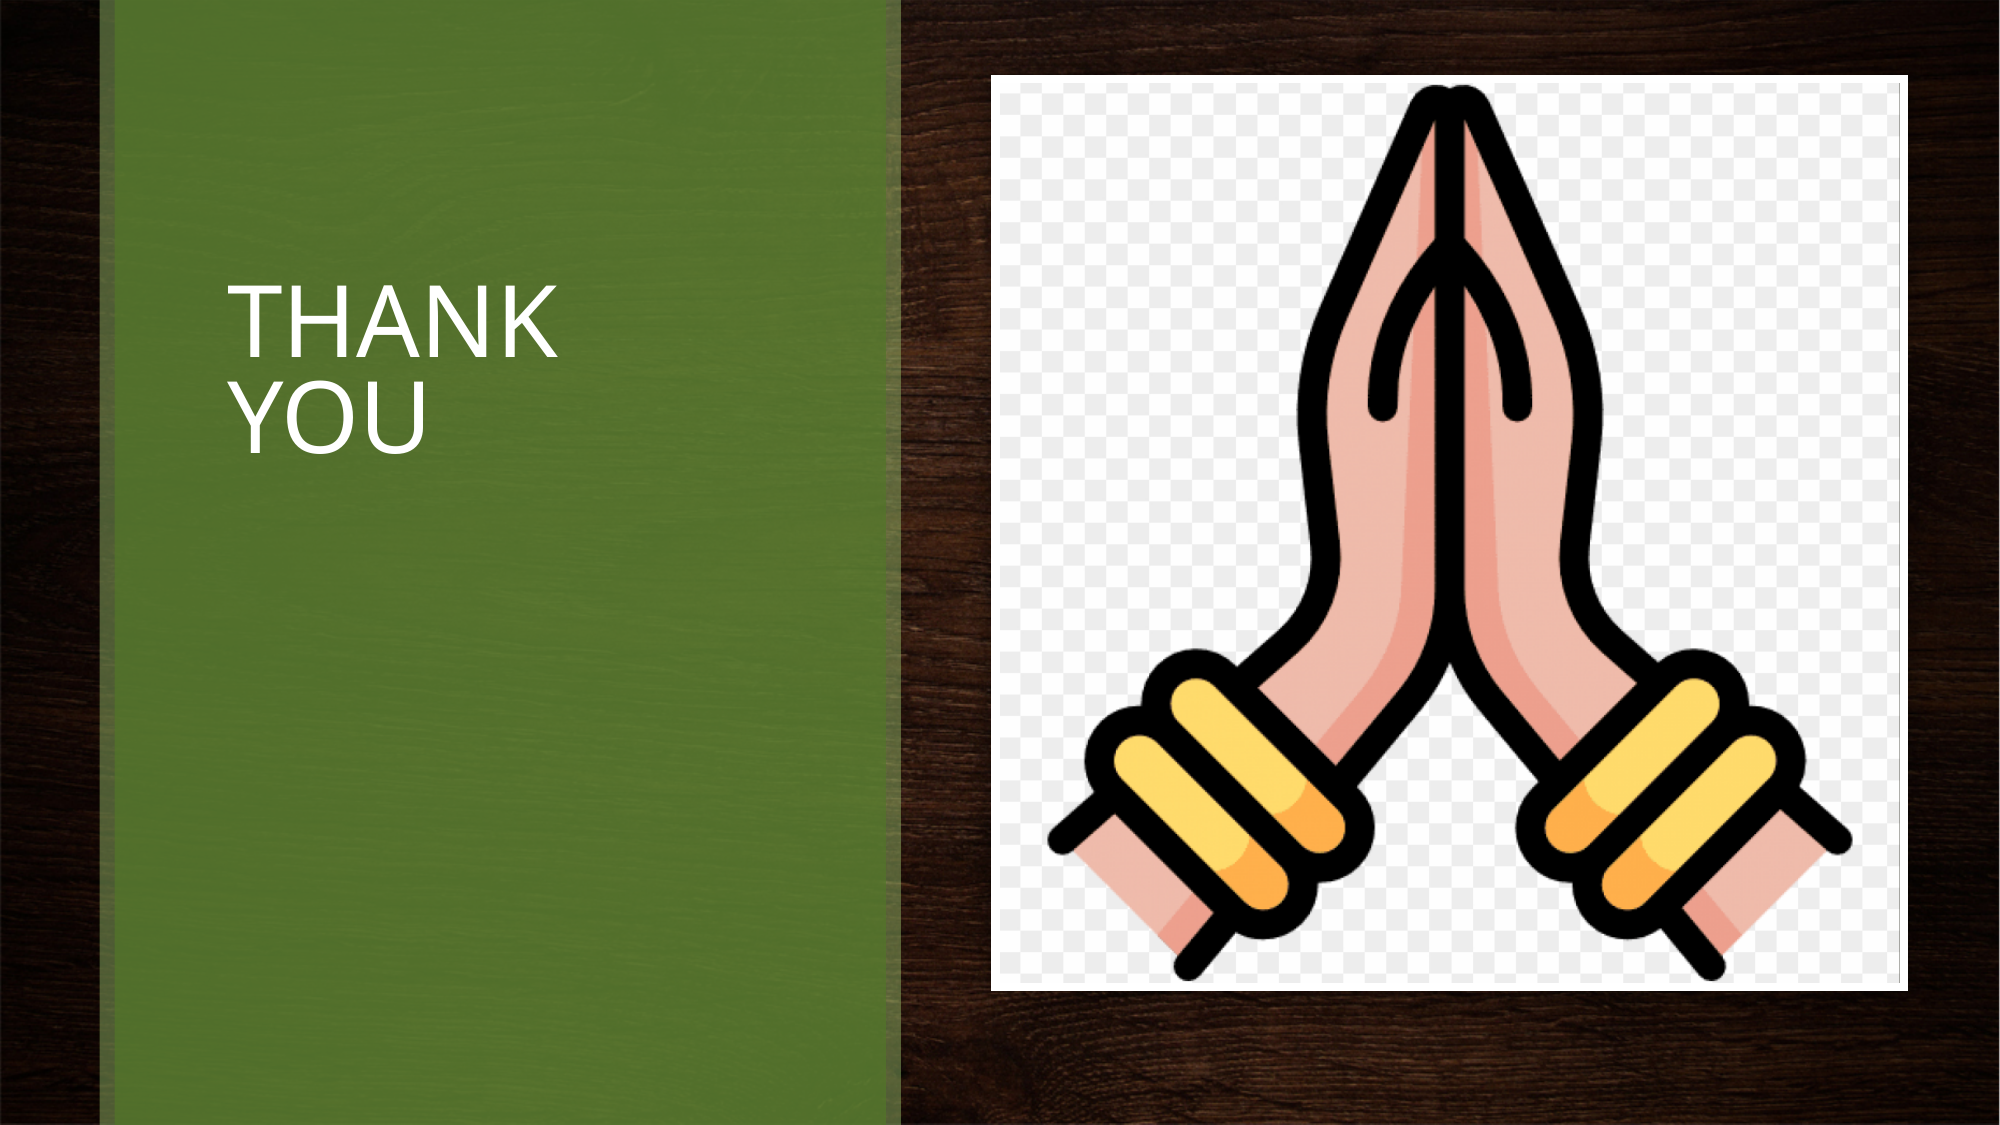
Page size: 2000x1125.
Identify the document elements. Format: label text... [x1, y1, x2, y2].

picture [901, 0, 2000, 1125]
picture [0, 0, 99, 1125]
title THANK YOU [212, 350, 800, 480]
